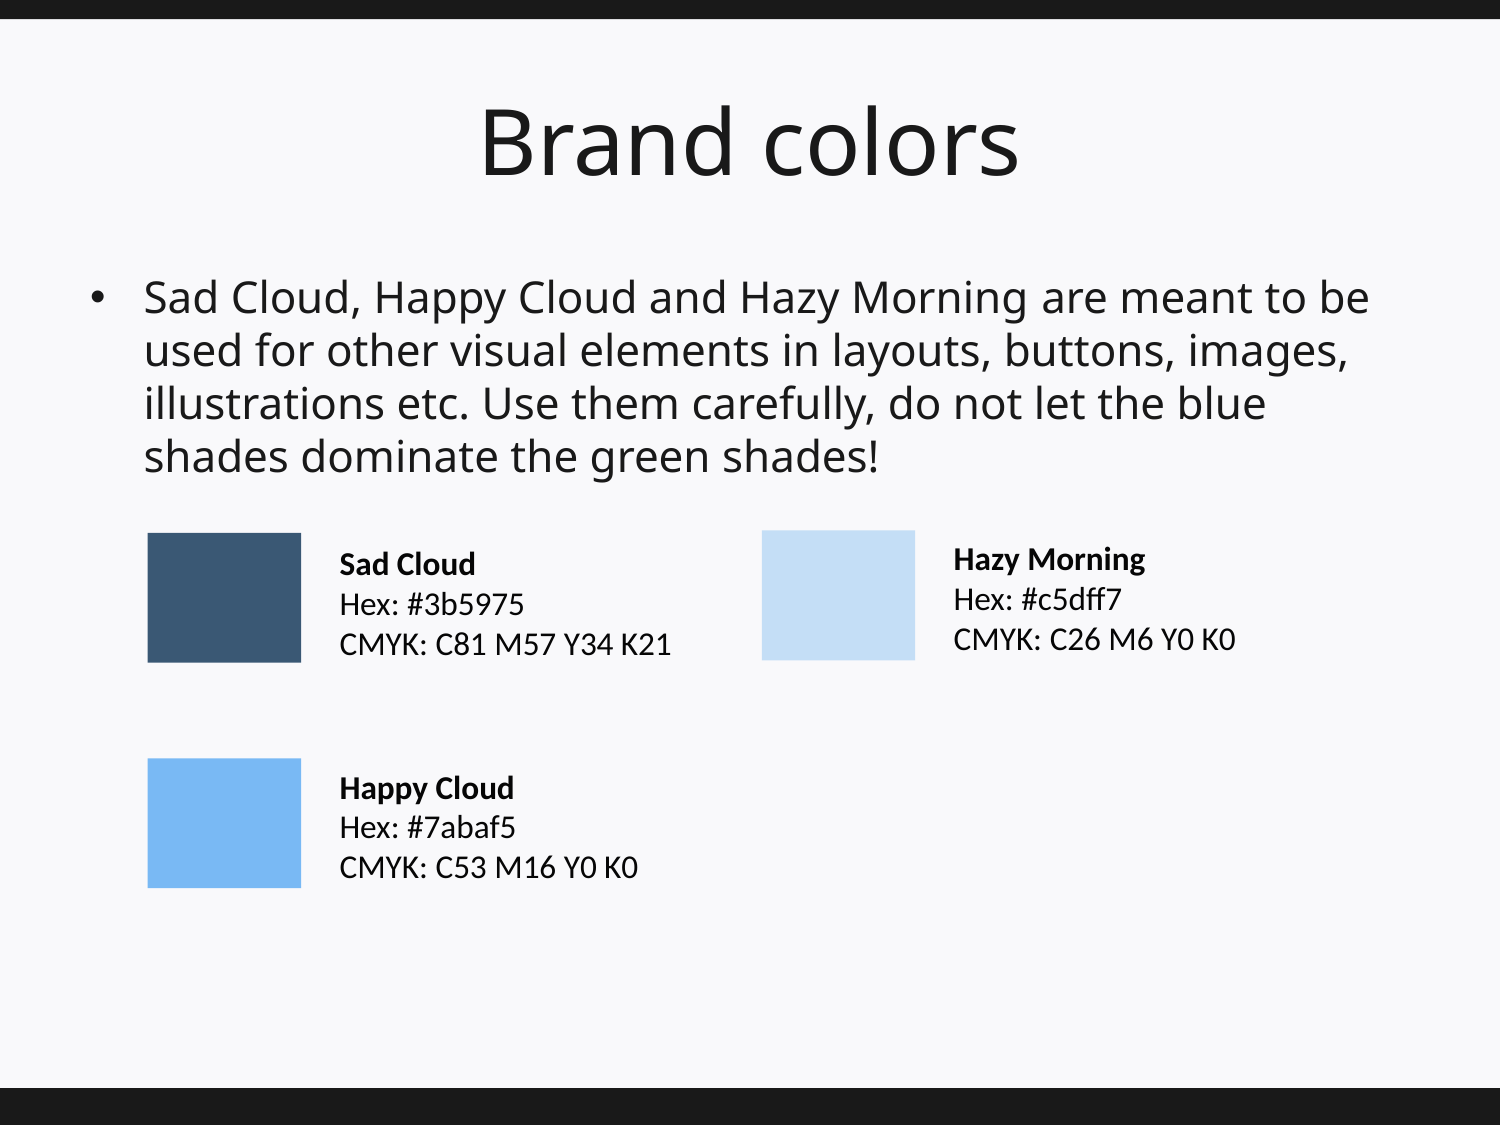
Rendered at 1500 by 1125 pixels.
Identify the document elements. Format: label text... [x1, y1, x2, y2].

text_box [147, 758, 701, 900]
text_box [761, 529, 1315, 672]
title Brand colors [75, 45, 1425, 233]
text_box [147, 532, 701, 672]
list Sad Cloud, Happy Cloud and Hazy Morning are meant to be used for other visual elements in layouts, buttons, images, illustrations etc. Use them carefully, do not let the blue shades dominate the green shades! [75, 262, 1425, 492]
